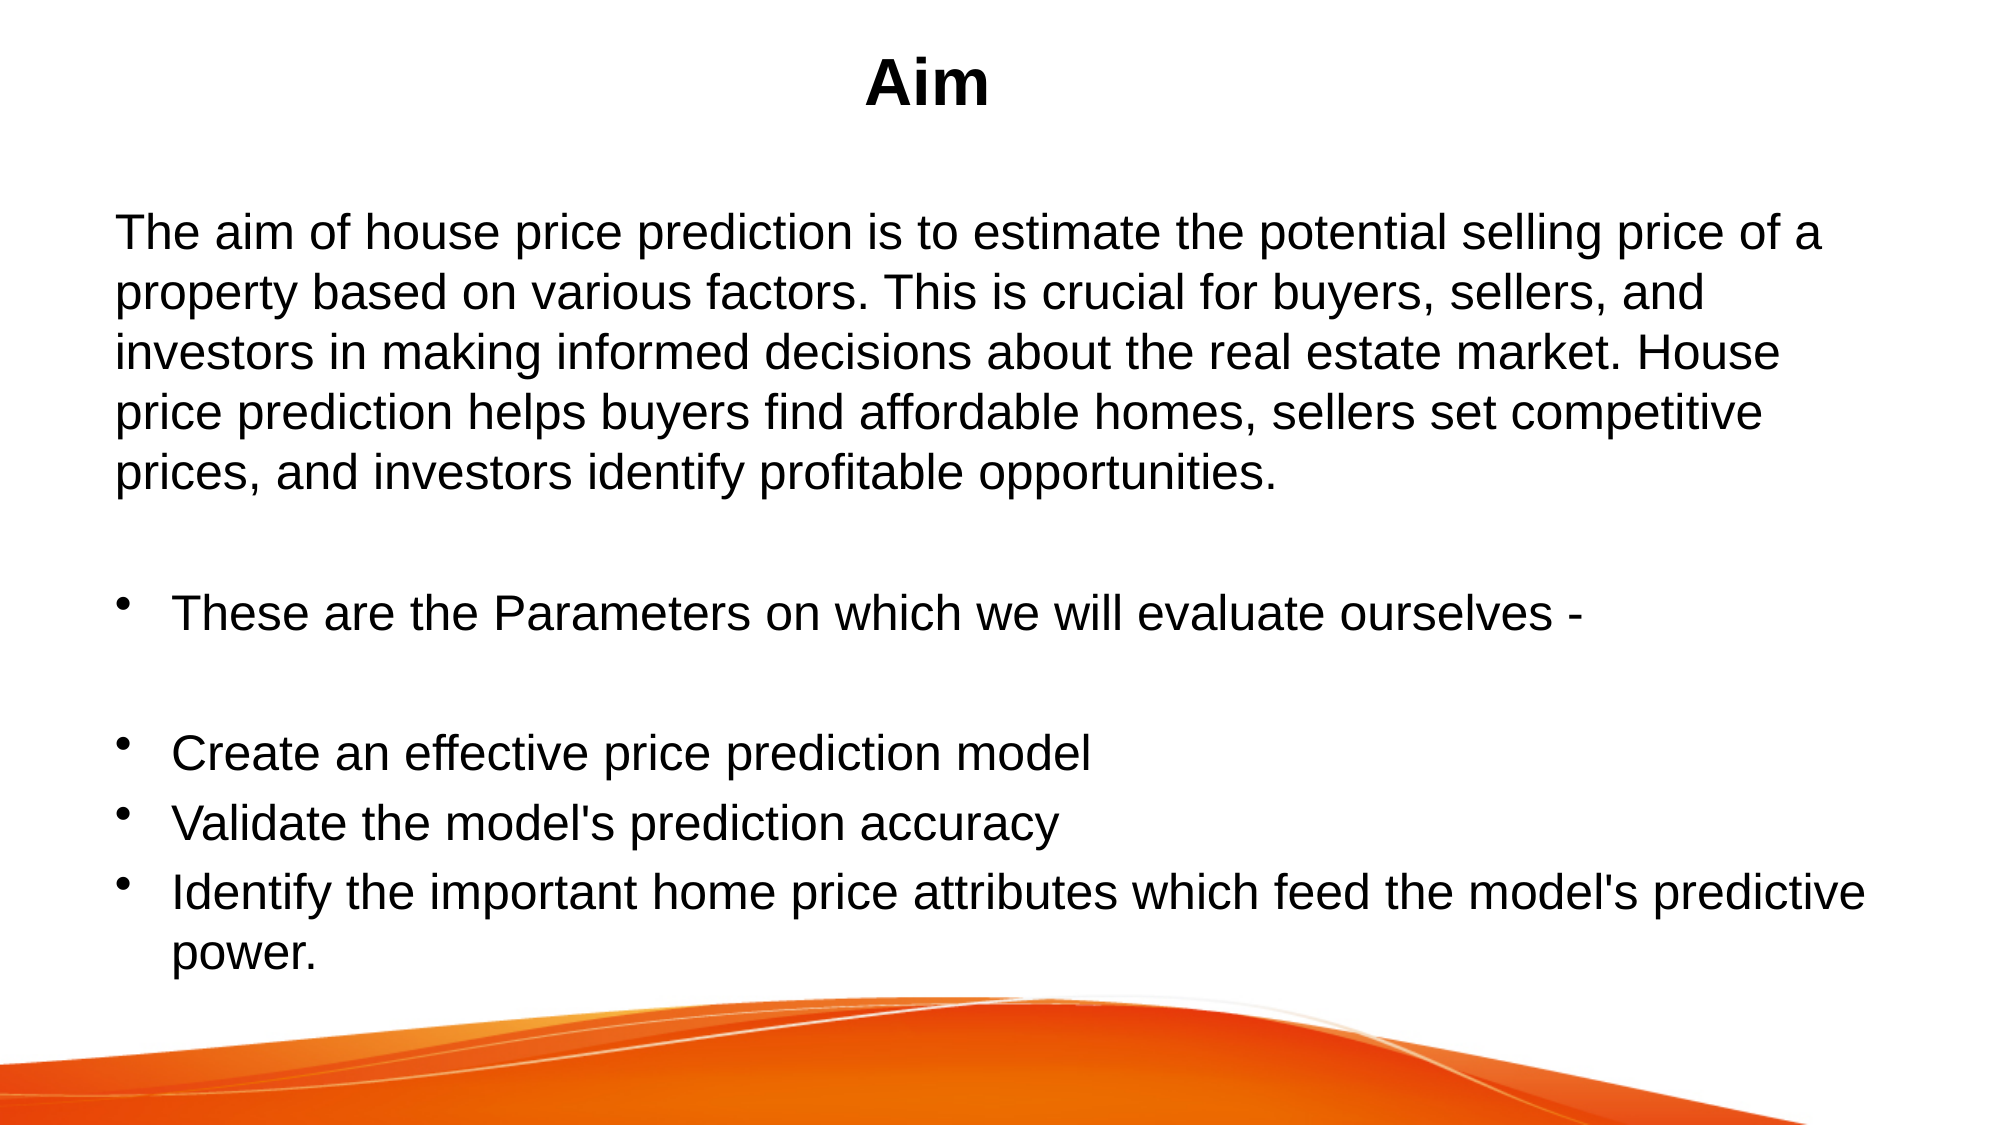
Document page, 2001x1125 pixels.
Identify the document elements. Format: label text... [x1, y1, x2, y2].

list The aim of house price prediction is to estimate the potential selling price of a property based on various factors. This is crucial for buyers, sellers, and investors in making informed decisions about the real estate market. House price prediction helps buyers find affordable homes, sellers set competitive prices, and investors identify profitable opportunities. These are the Parameters on which we will evaluate ourselves - Create an effective price prediction model Validate the model's prediction accuracy Identify the important home price attributes which feed the model's predictive power. [99, 192, 1901, 1006]
picture [0, 0, 2000, 1125]
title Aim [99, 30, 1901, 127]
